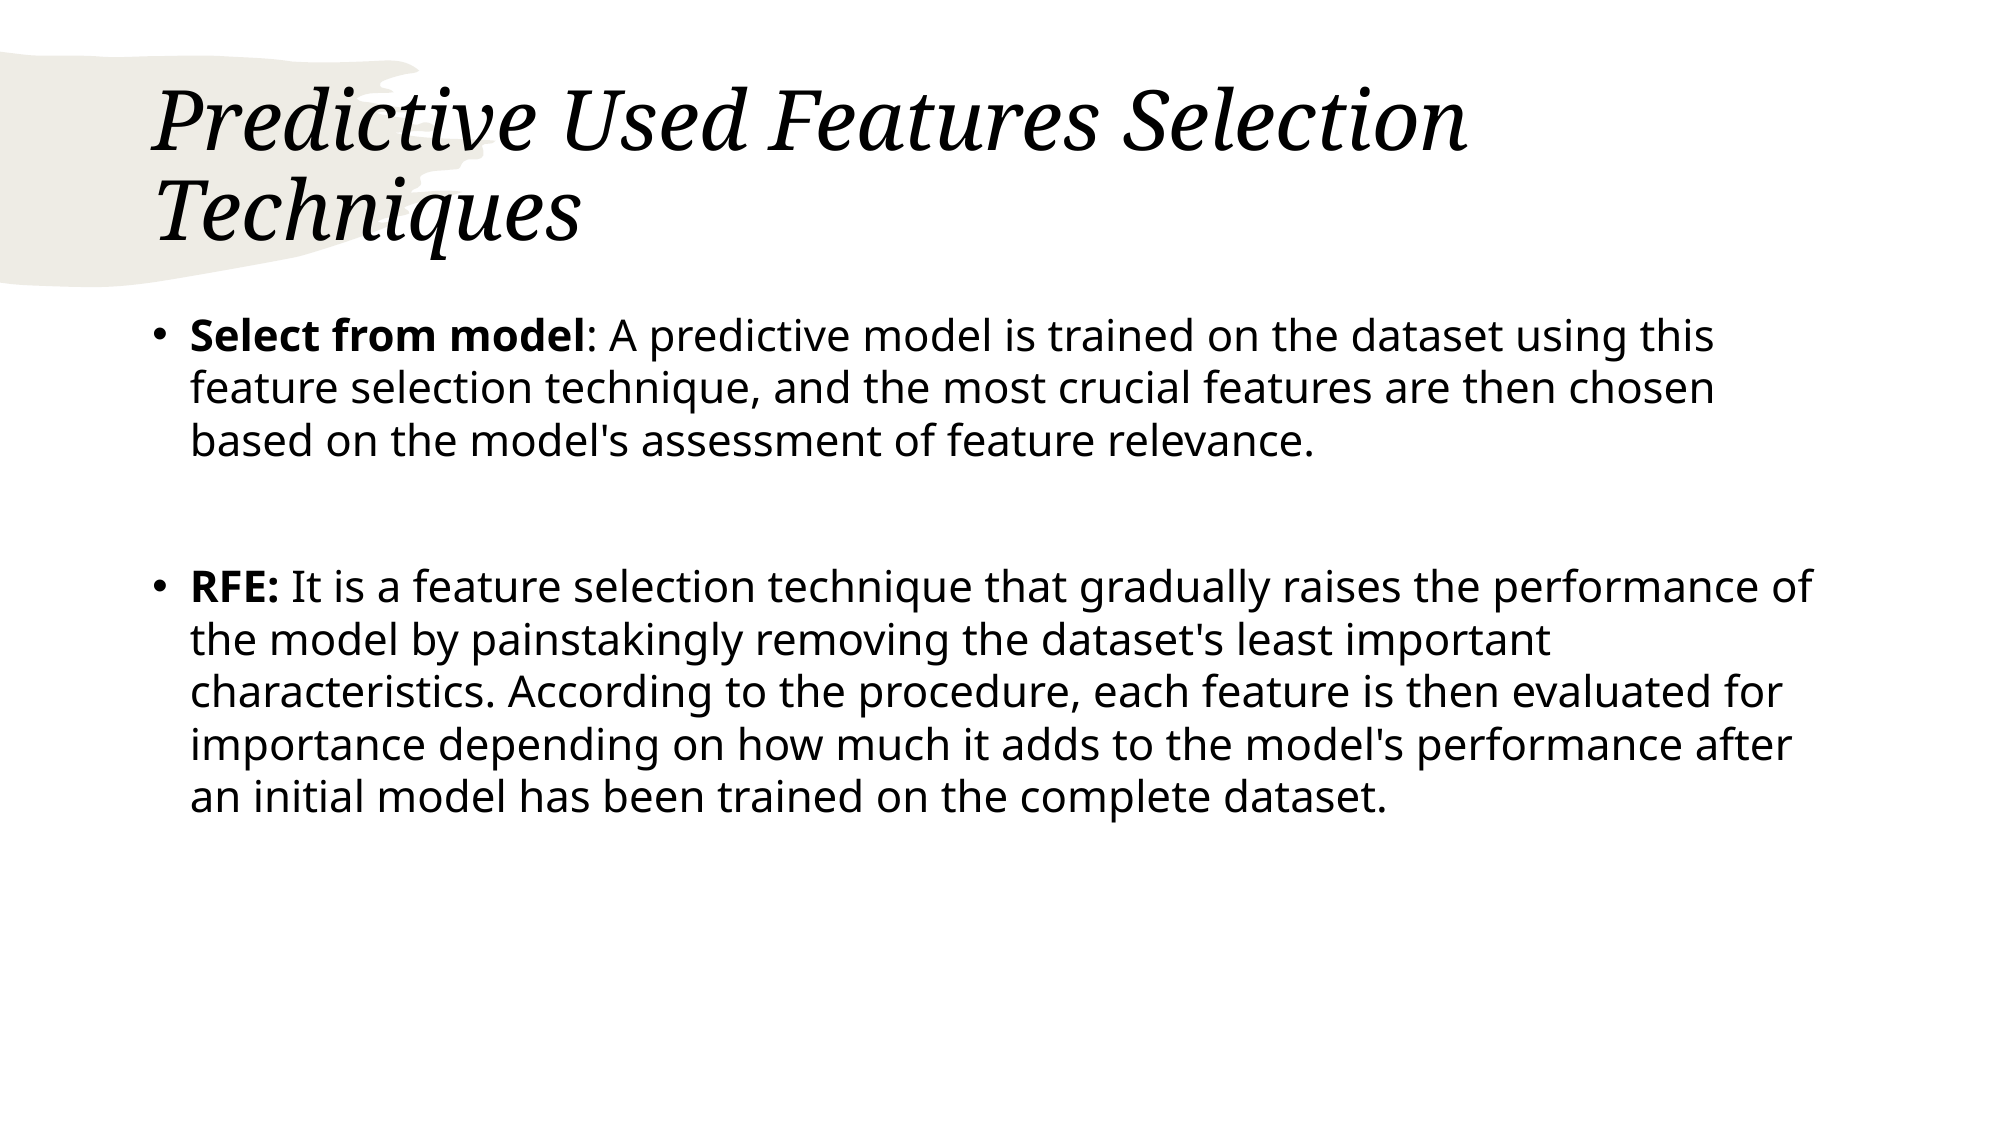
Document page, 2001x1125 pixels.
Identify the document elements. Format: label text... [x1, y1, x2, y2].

title Predictive Used Features Selection Techniques [137, 59, 1863, 278]
list Select from model: A predictive model is trained on the dataset using this feature selection technique, and the most crucial features are then chosen based on the model's assessment of feature relevance. RFE: It is a feature selection technique that gradually raises the performance of the model by painstakingly removing the dataset's least important characteristics. According to the procedure, each feature is then evaluated for importance depending on how much it adds to the model's performance after an initial model has been trained on the complete dataset. [137, 299, 1863, 1106]
